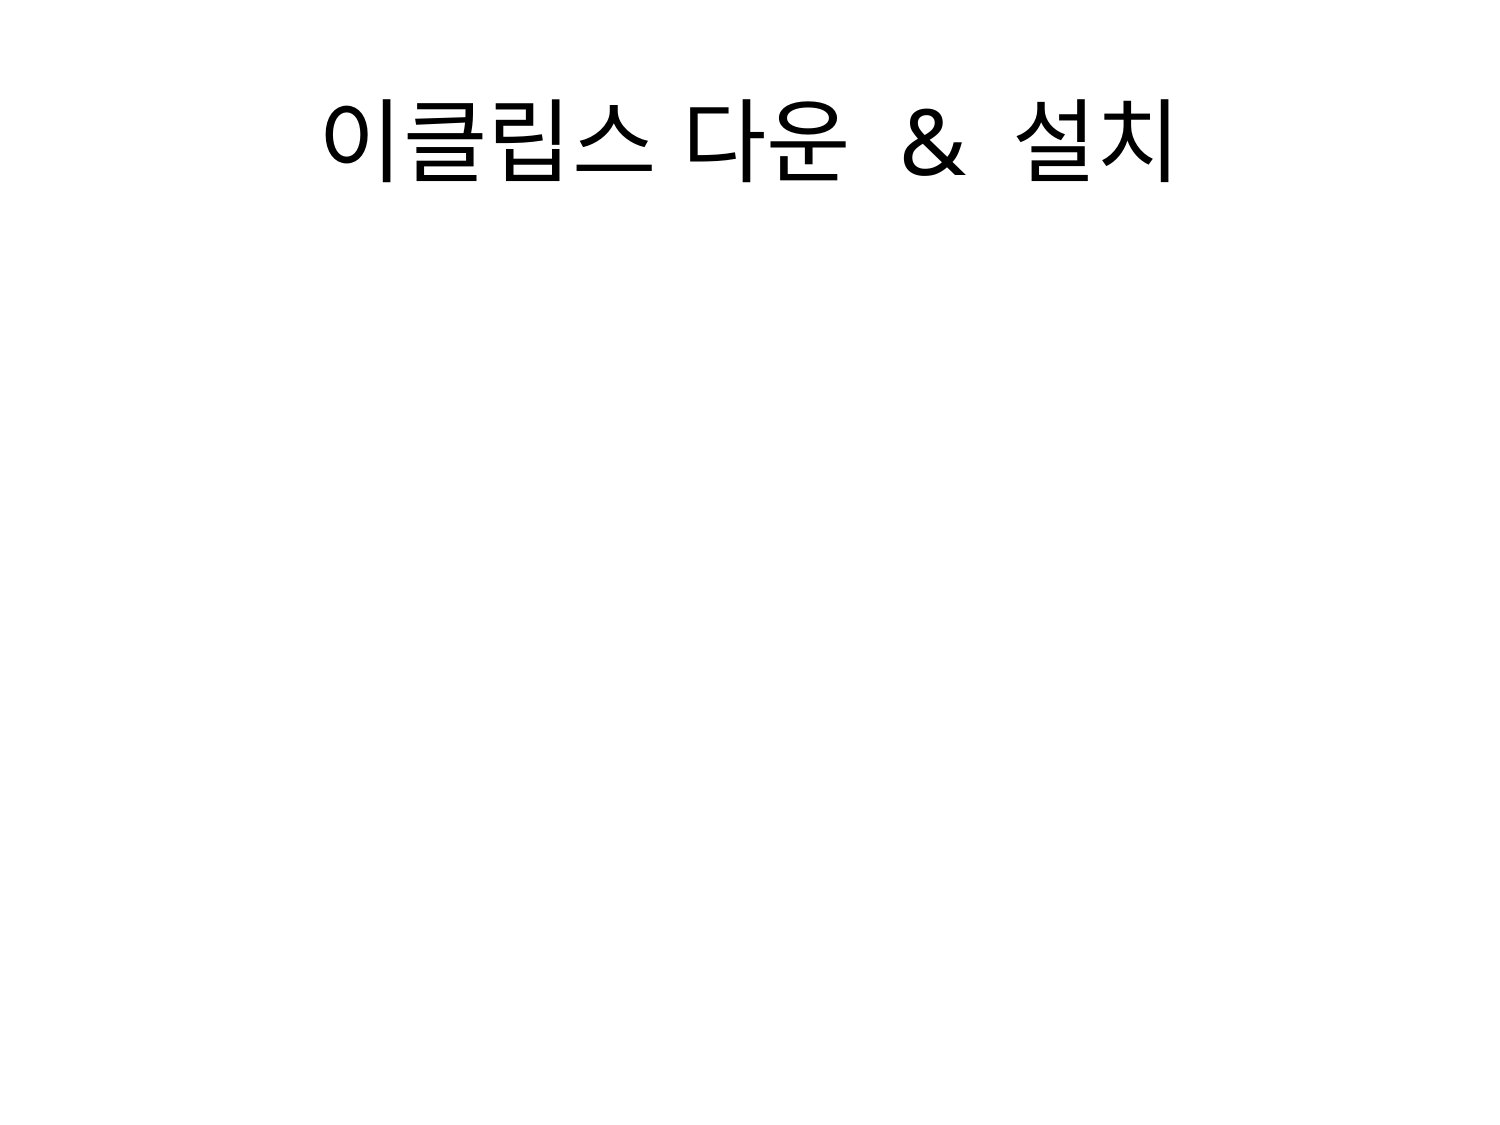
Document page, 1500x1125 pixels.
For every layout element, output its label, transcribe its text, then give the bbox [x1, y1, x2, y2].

title 이클립스 다운 & 설치 [75, 45, 1425, 233]
